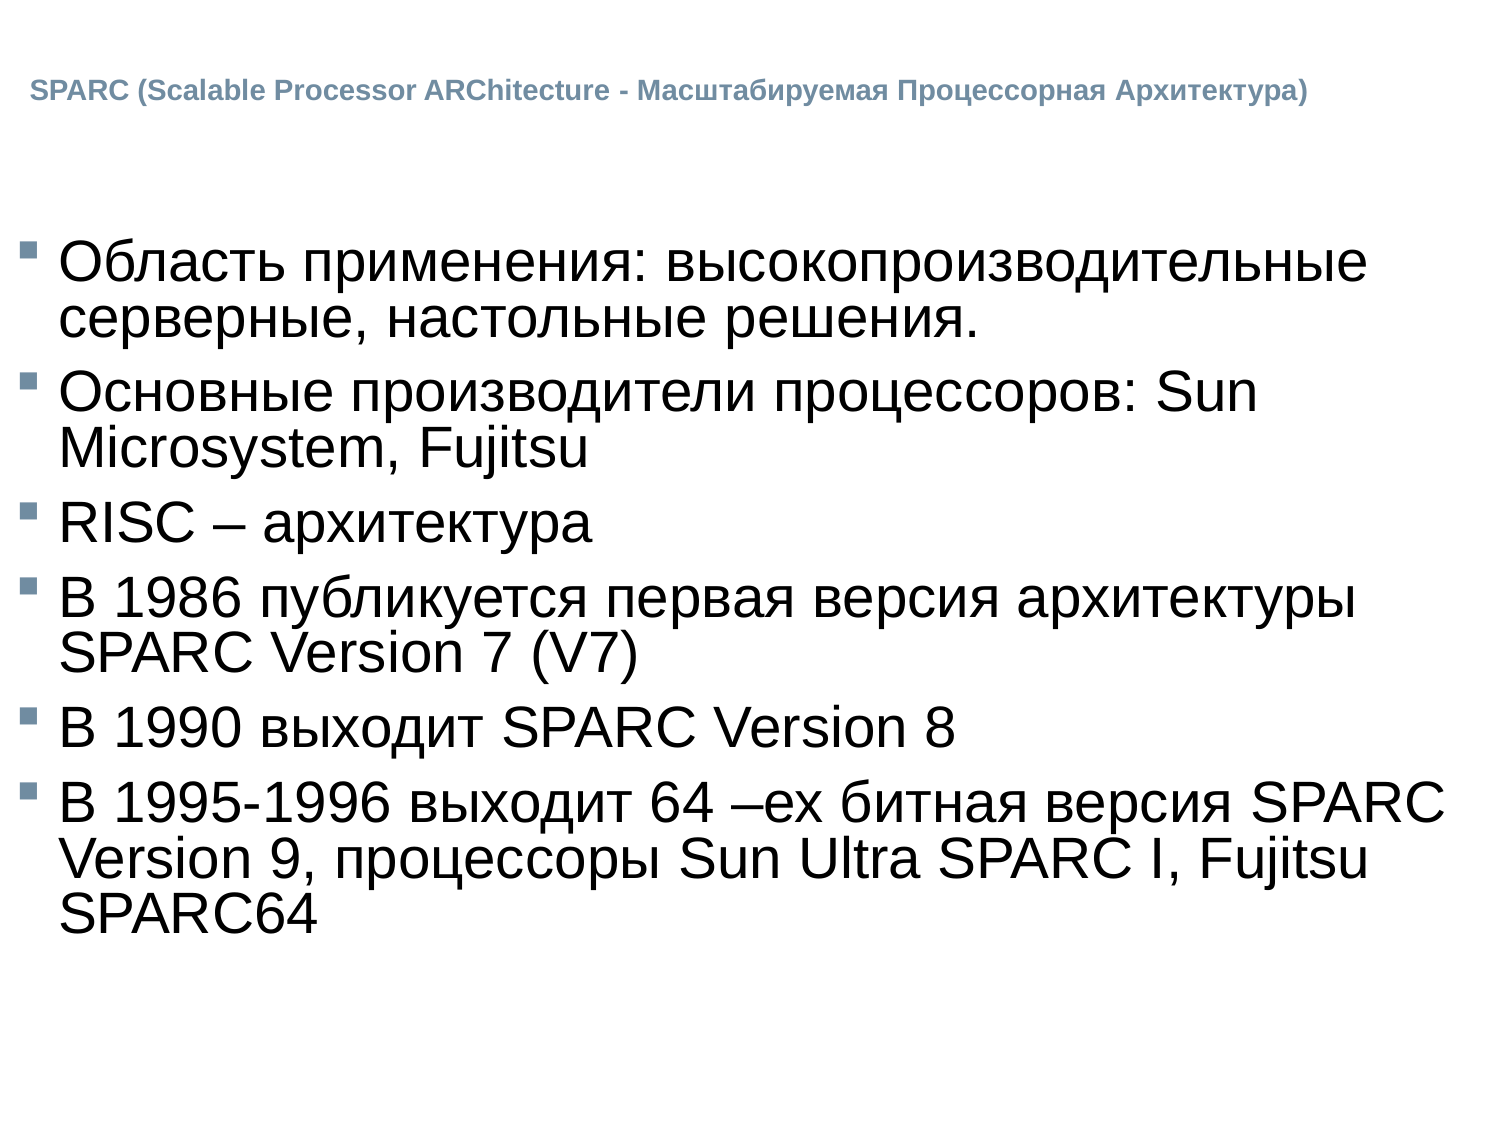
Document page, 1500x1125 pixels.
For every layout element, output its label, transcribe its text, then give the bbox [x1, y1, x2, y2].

title SPARC (Scalable Processor ARChitecture - Масштабируемая Процессорная Архитектура) [0, 46, 1350, 131]
list Область применения: высокопроизводительные серверные, настольные решения. Основные производители процессоров: Sun Microsystem, Fujitsu RISC – архитектура В 1986 публикуется первая версия архитектуры SPARC Version 7 (V7) В 1990 выходит SPARC Version 8 В 1995-1996 выходит 64 –ех битная версия SPARC Version 9, процессоры Sun Ultra SPARC I, Fujitsu SPARC64 [0, 140, 1500, 1125]
